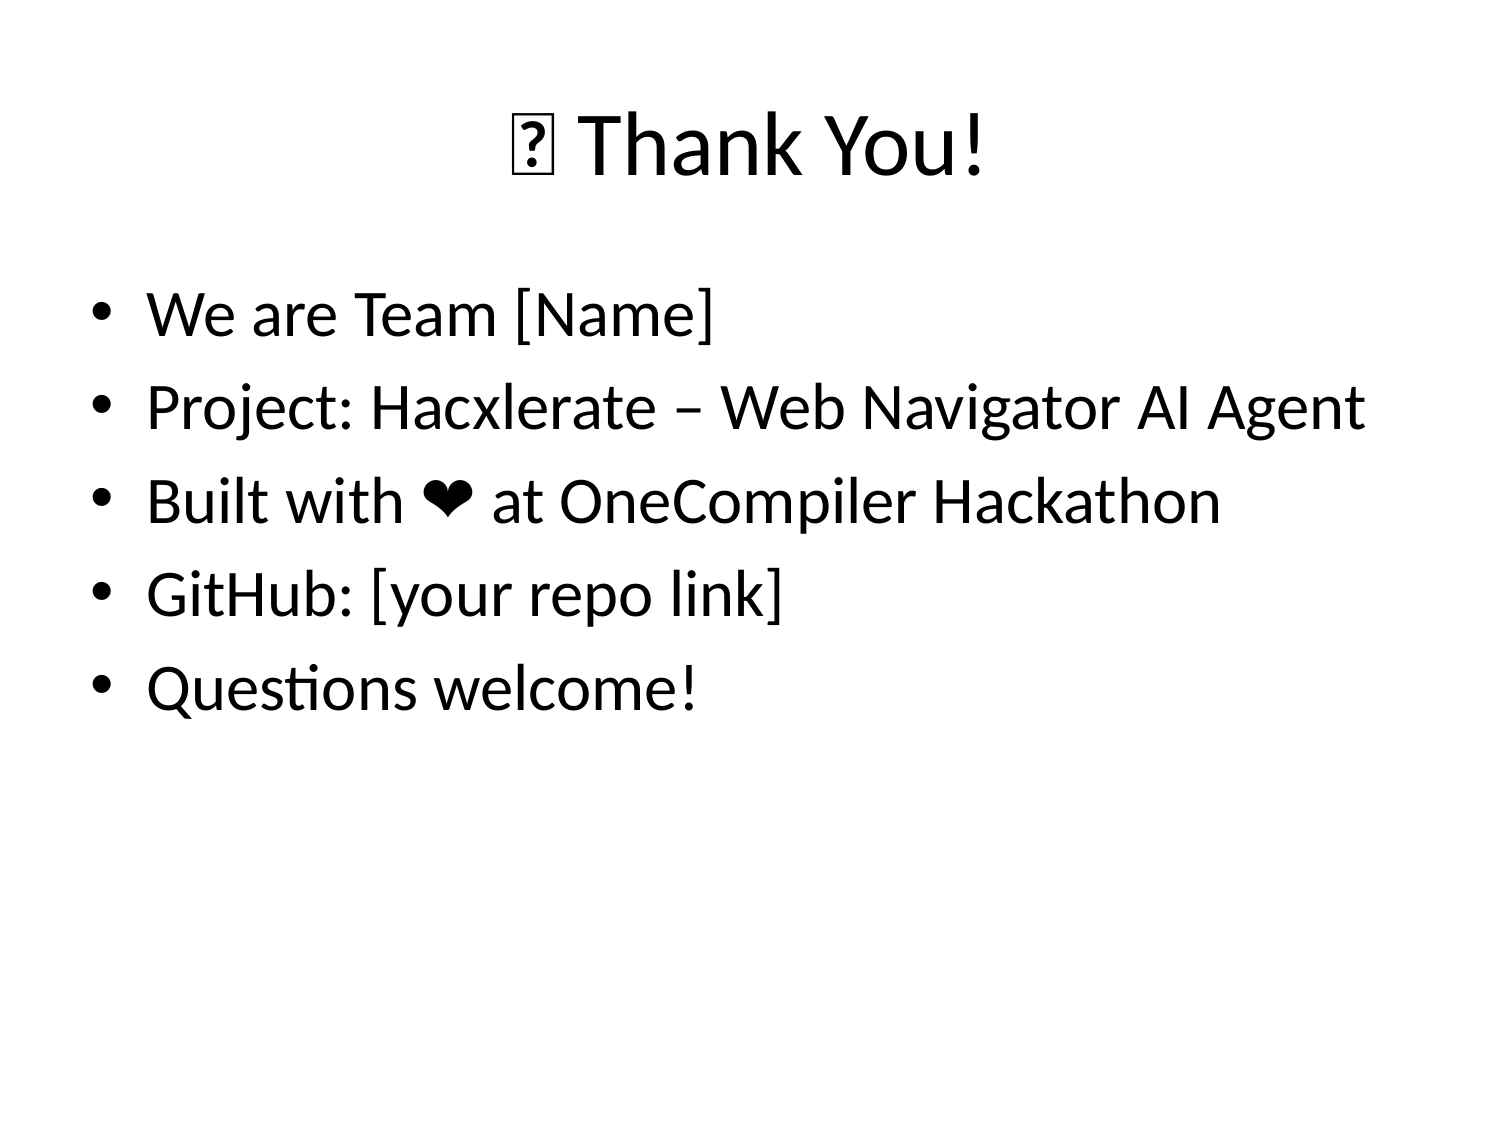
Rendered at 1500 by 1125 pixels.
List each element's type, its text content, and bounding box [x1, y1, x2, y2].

title 👏 Thank You! [75, 45, 1425, 233]
list We are Team [Name] Project: Hacxlerate – Web Navigator AI Agent Built with ❤️ at OneCompiler Hackathon GitHub: [your repo link] Questions welcome! [75, 262, 1425, 1005]
